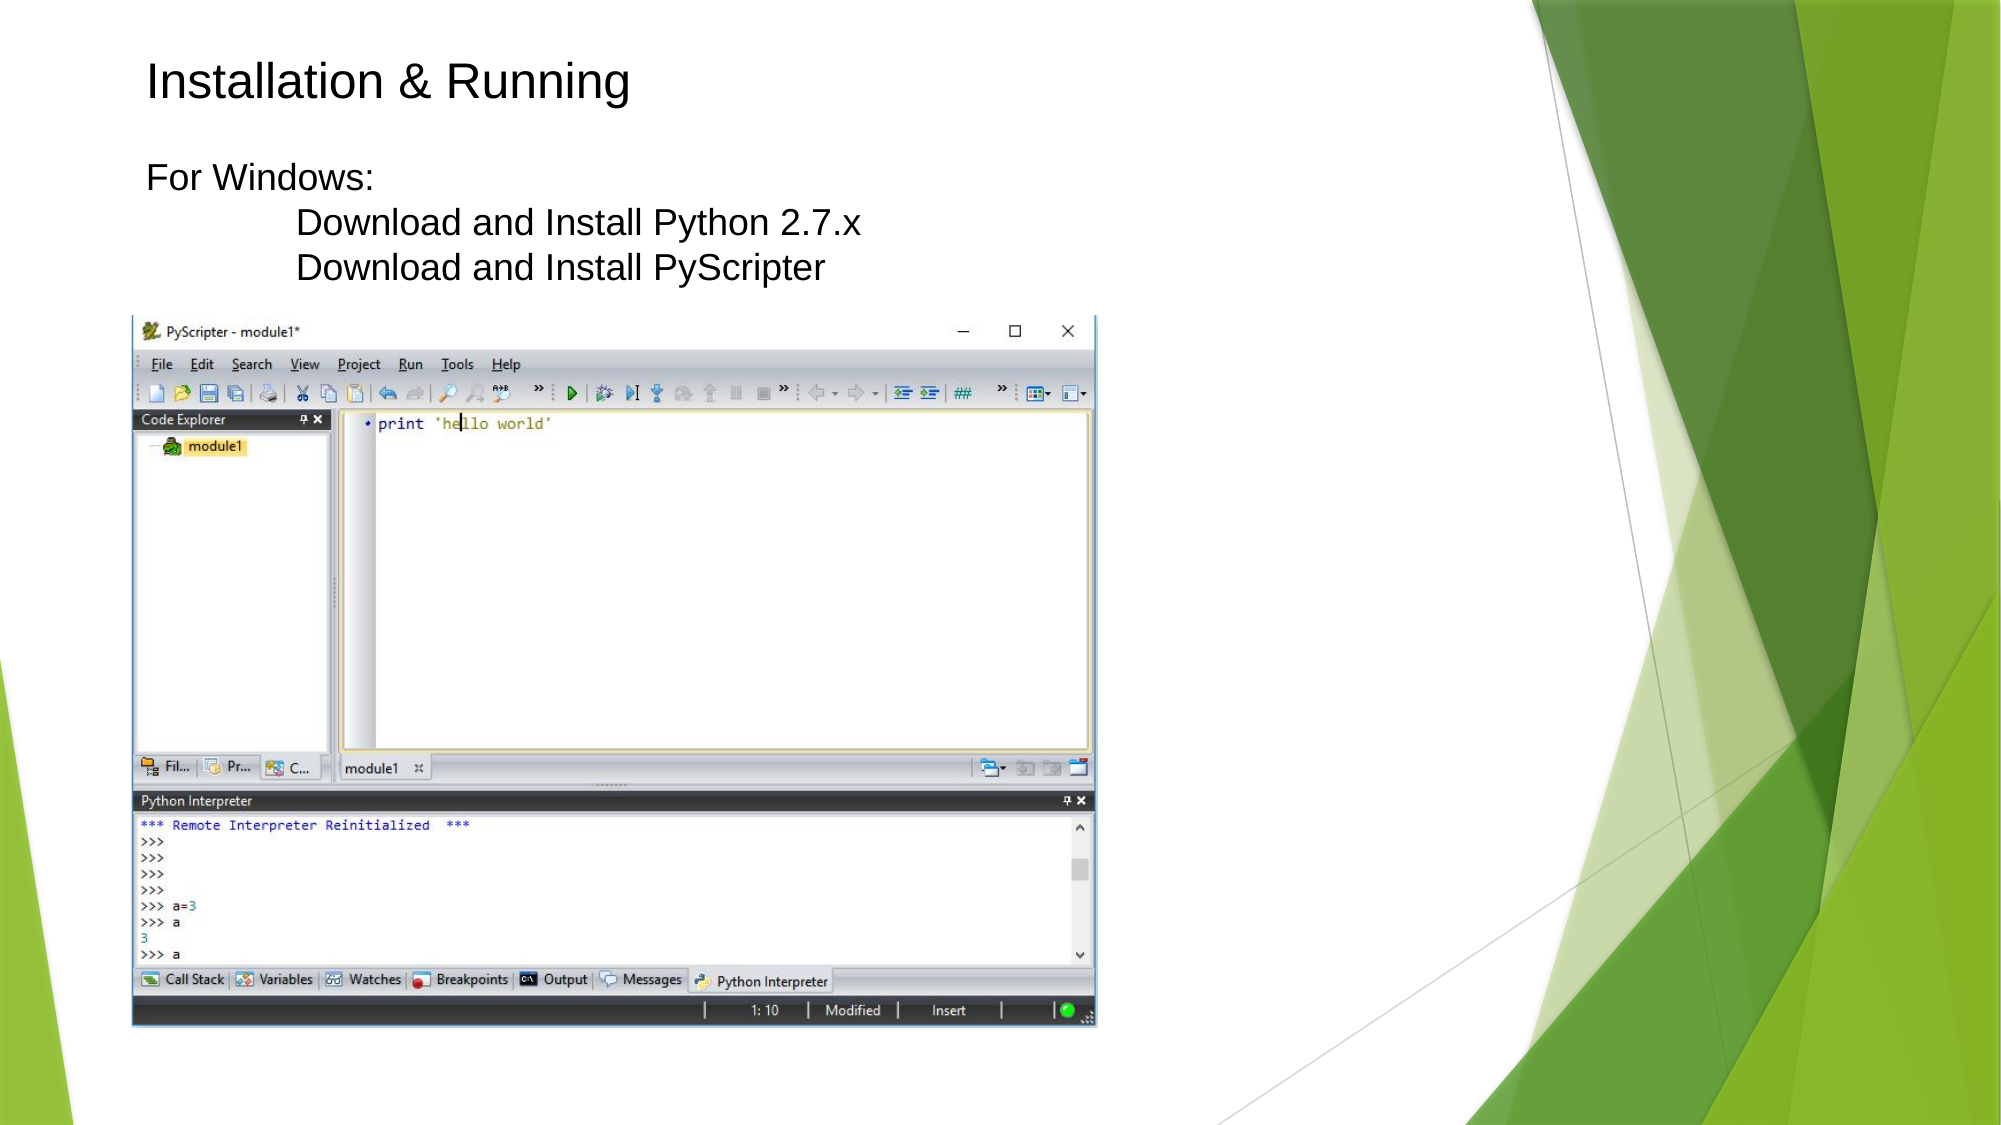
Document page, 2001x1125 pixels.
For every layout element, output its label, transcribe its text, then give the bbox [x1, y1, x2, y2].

text_box For Windows: Download and Install Python 2.7.x Download and Install PyScripter [130, 145, 1177, 296]
text_box Installation & Running [131, 40, 1214, 116]
picture [130, 315, 1099, 1029]
